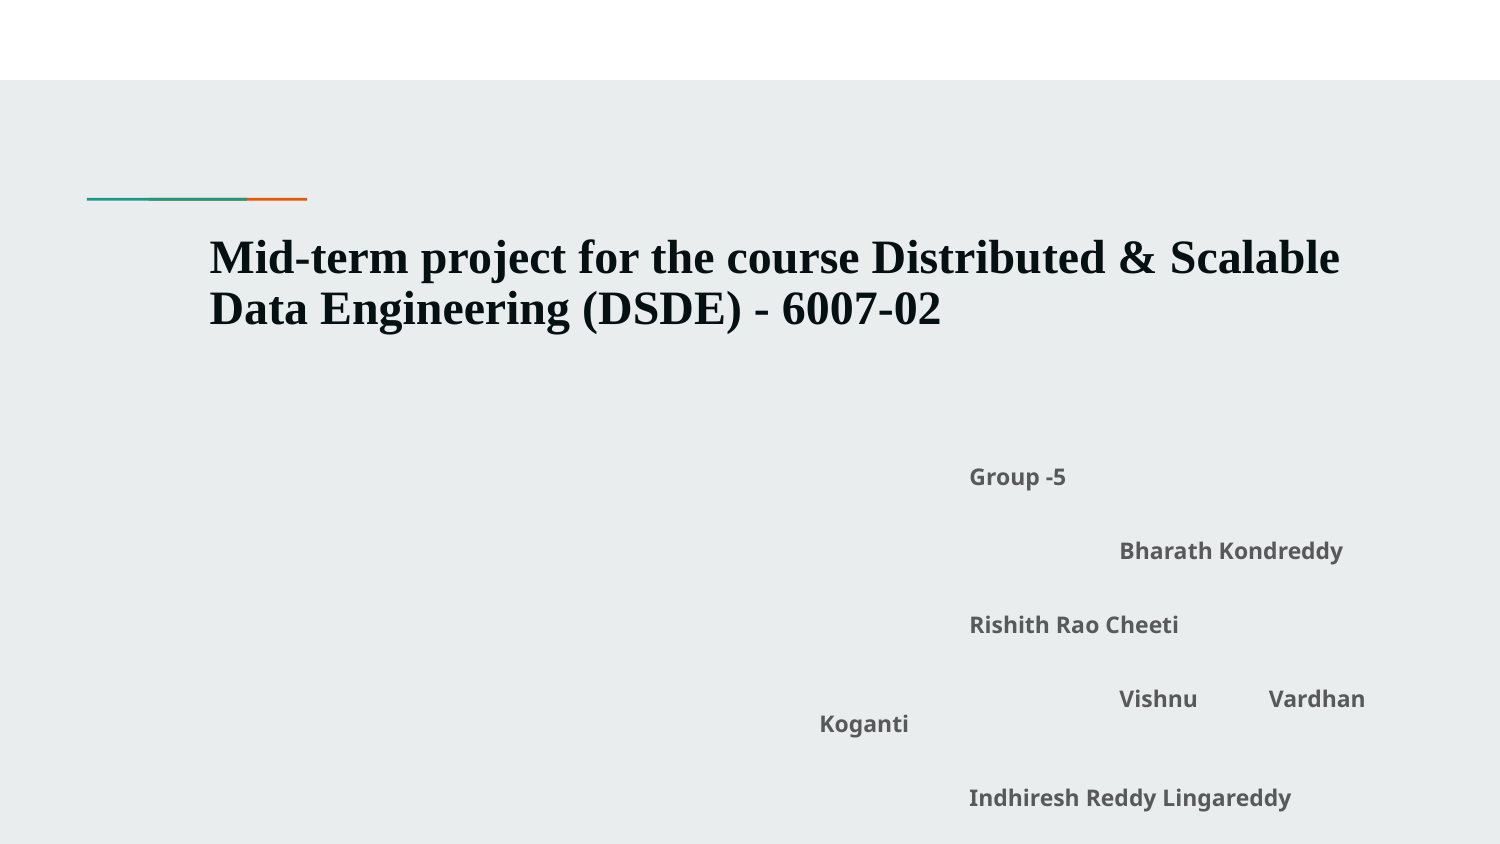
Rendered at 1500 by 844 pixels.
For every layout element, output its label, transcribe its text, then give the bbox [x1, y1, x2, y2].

title Mid-term project for the course Distributed & Scalable Data Engineering (DSDE) - 6007-02 [119, 216, 1381, 490]
subtitle Group -5 Bharath Kondreddy Rishith Rao Cheeti Vishnu Vardhan Koganti Indhiresh Reddy Lingareddy [804, 450, 1381, 730]
